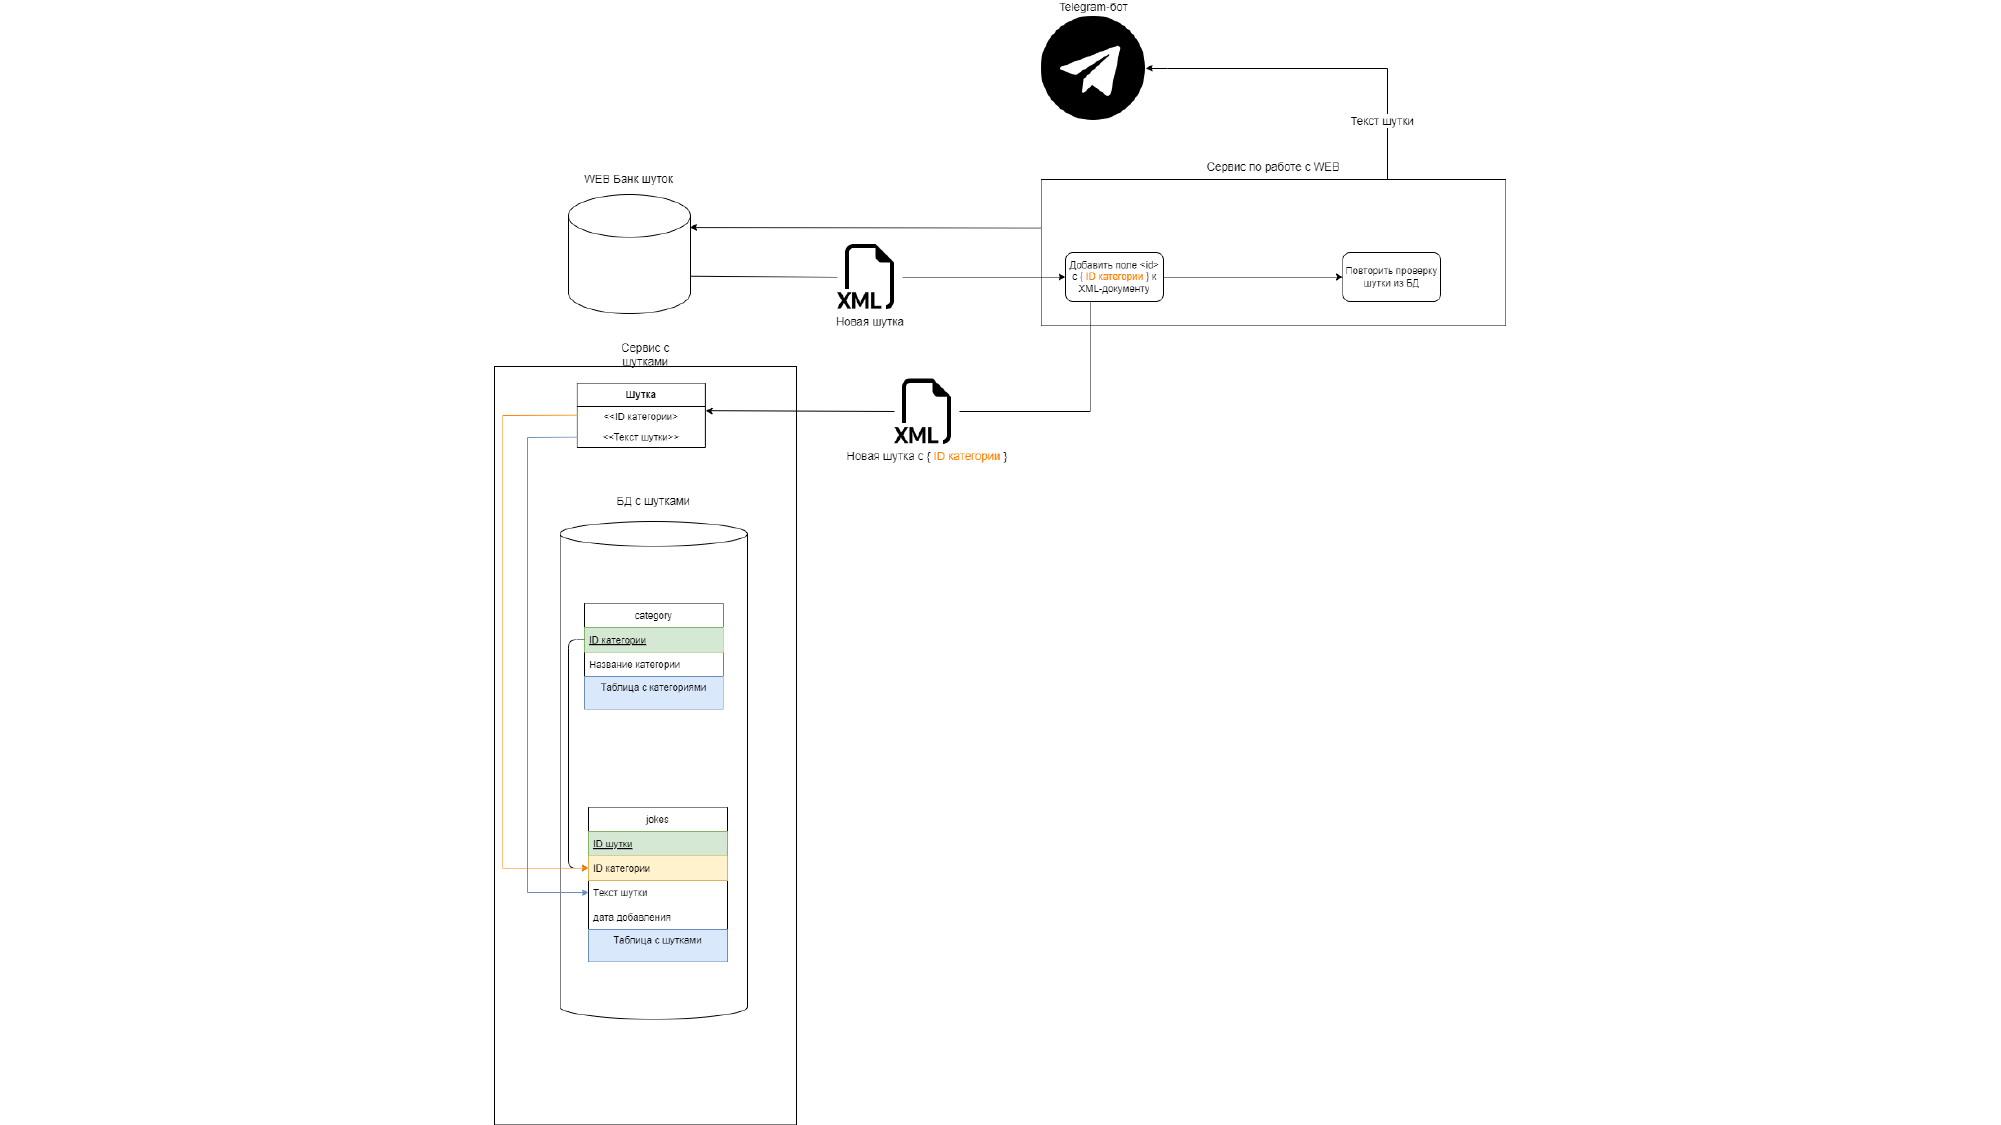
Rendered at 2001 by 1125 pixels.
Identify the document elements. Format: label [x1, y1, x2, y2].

picture [494, 0, 1506, 1125]
